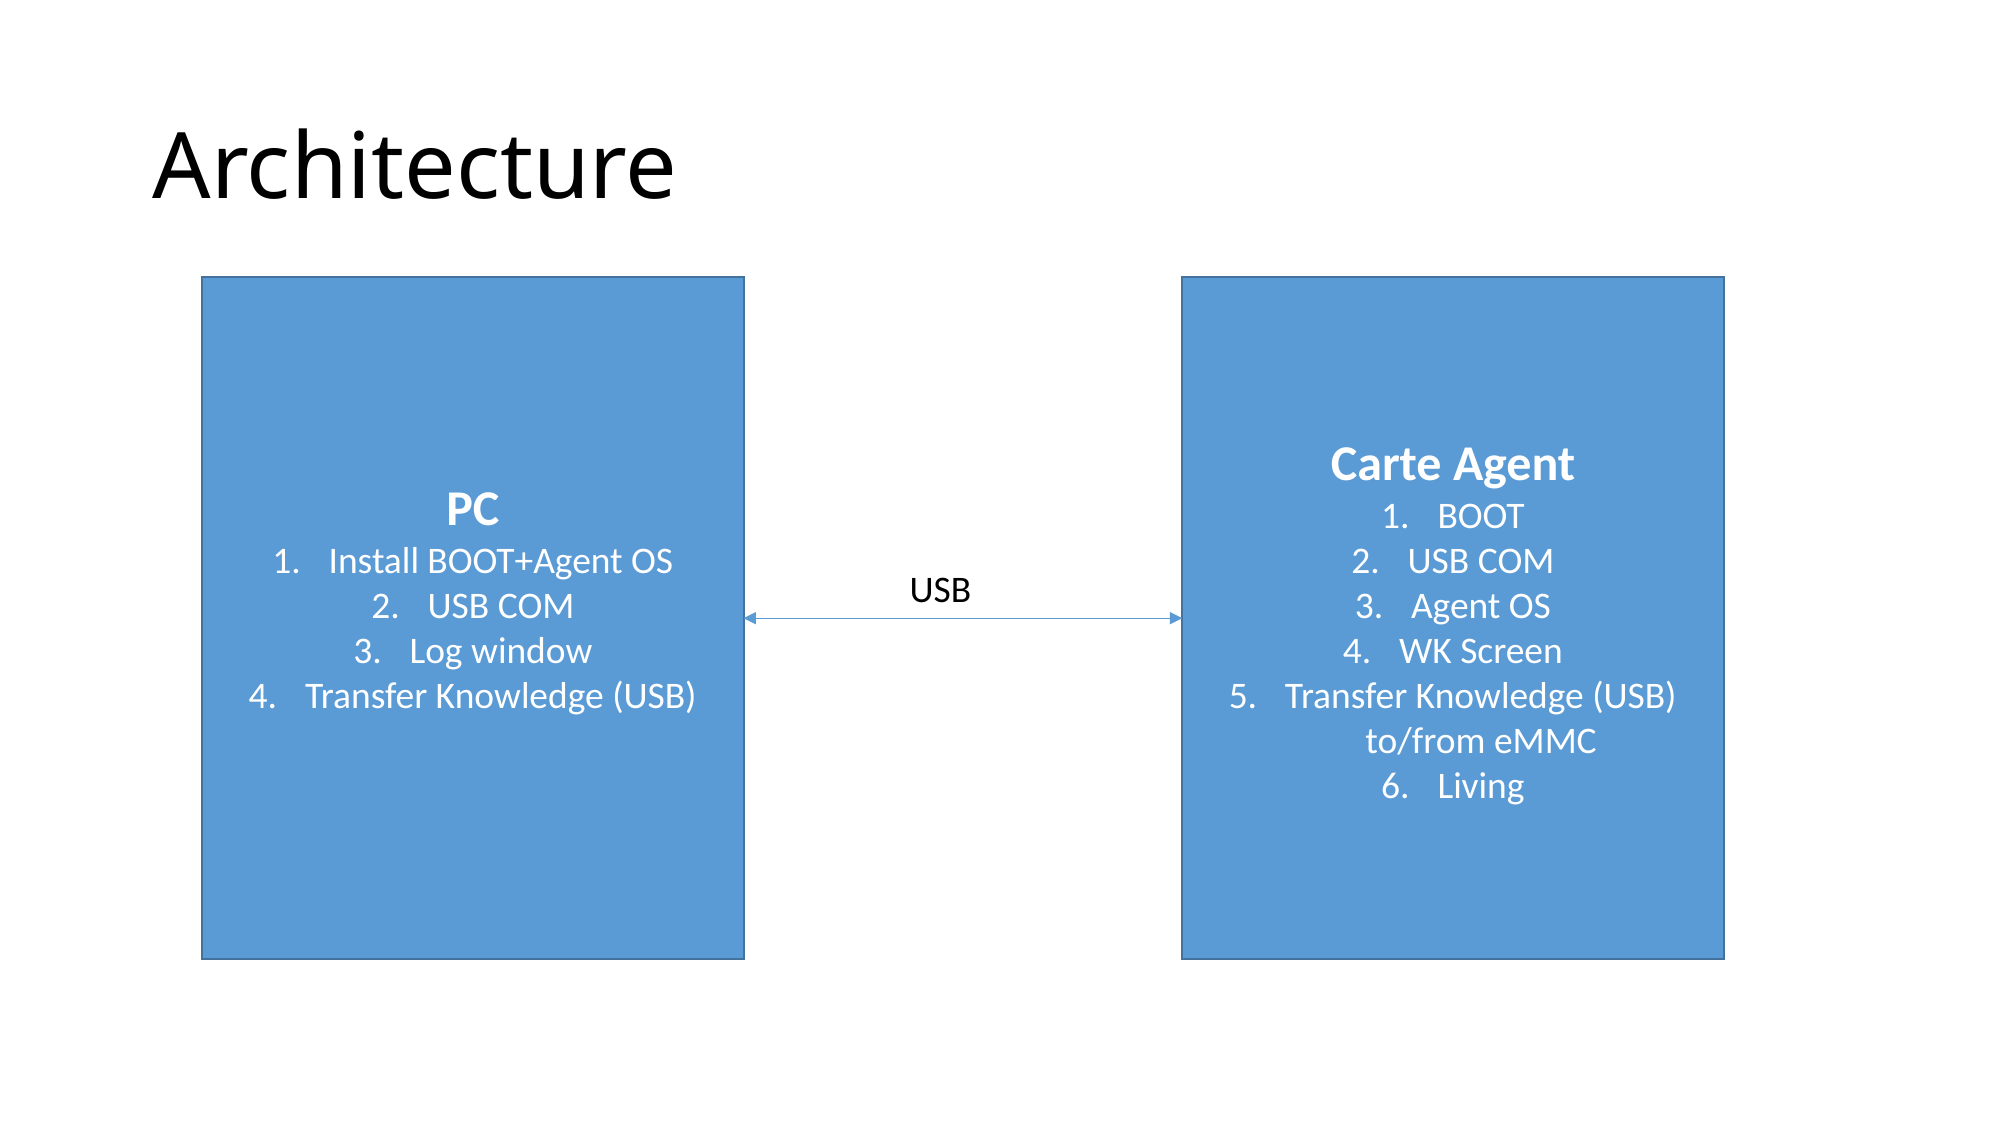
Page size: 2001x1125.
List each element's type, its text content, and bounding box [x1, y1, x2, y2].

text_box PC Install BOOT+Agent OS USB COM Log window Transfer Knowledge (USB) [201, 276, 745, 960]
text_box Carte Agent BOOT USB COM Agent OS WK Screen Transfer Knowledge (USB) to/from eMMC Living [1181, 276, 1725, 960]
title Architecture [137, 59, 1863, 278]
text_box USB [894, 557, 987, 618]
